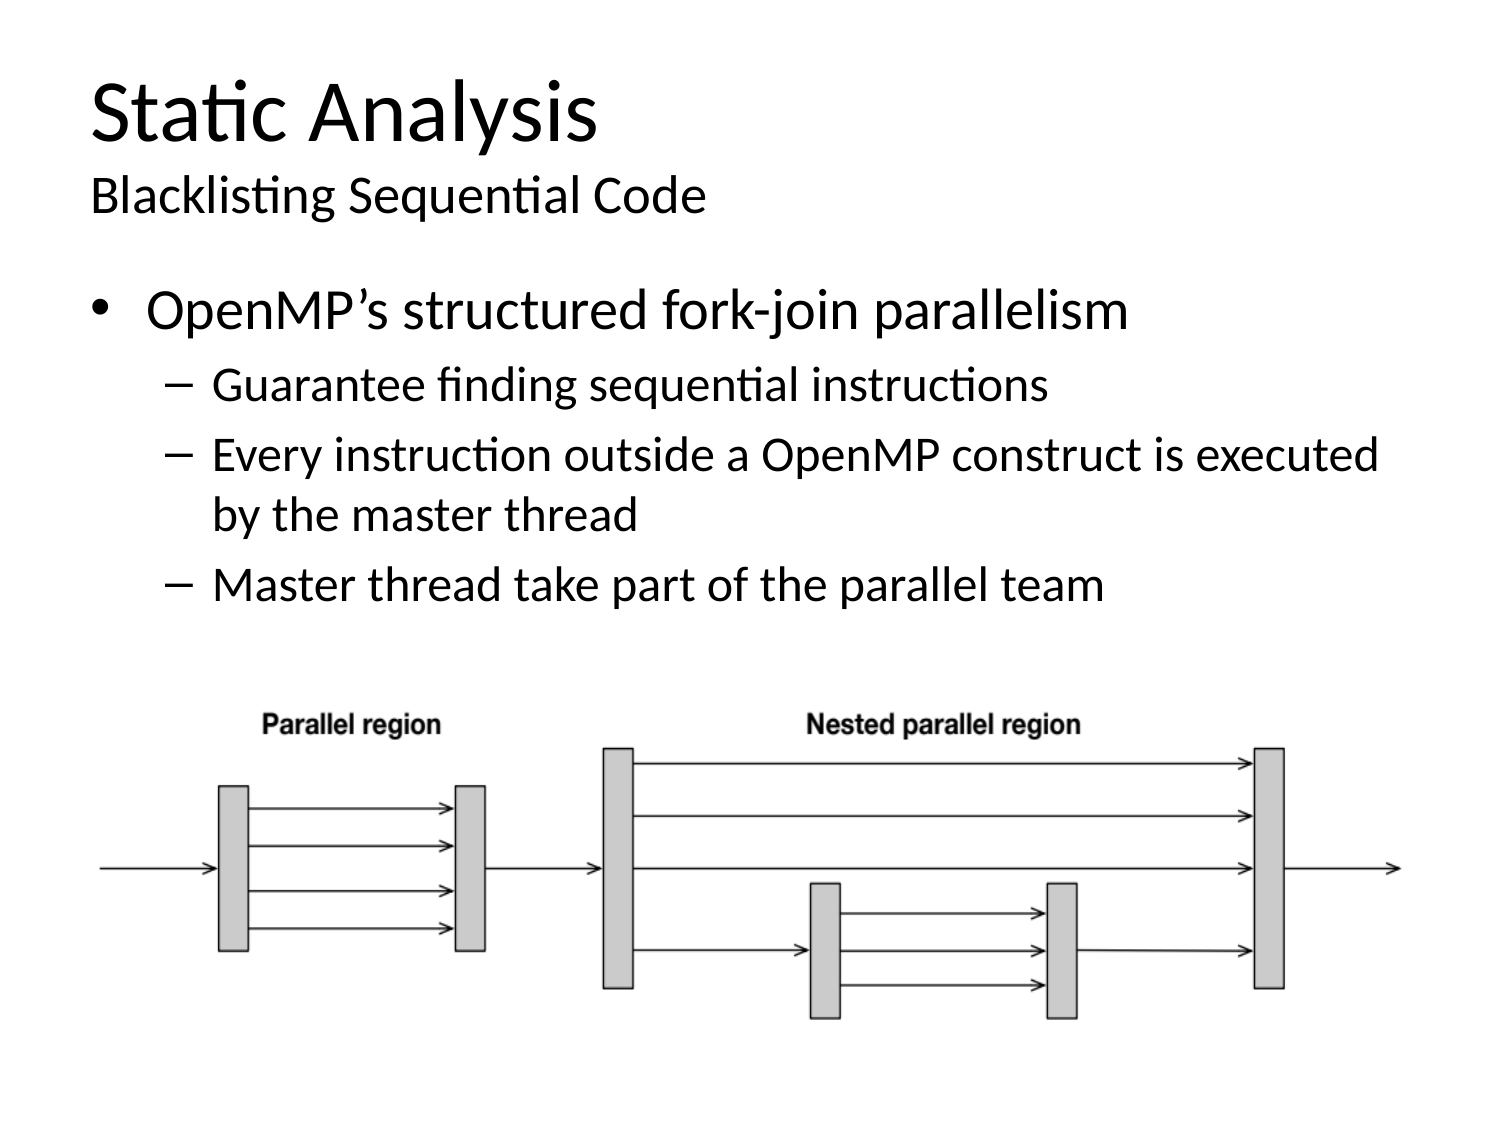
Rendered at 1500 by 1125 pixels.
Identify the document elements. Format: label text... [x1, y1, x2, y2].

title Static Analysis Blacklisting Sequential Code [75, 45, 1425, 233]
picture [74, 679, 1426, 1047]
list OpenMP’s structured fork-join parallelism Guarantee finding sequential instructions Every instruction outside a OpenMP construct is executed by the master thread Master thread take part of the parallel team [75, 263, 1425, 679]
